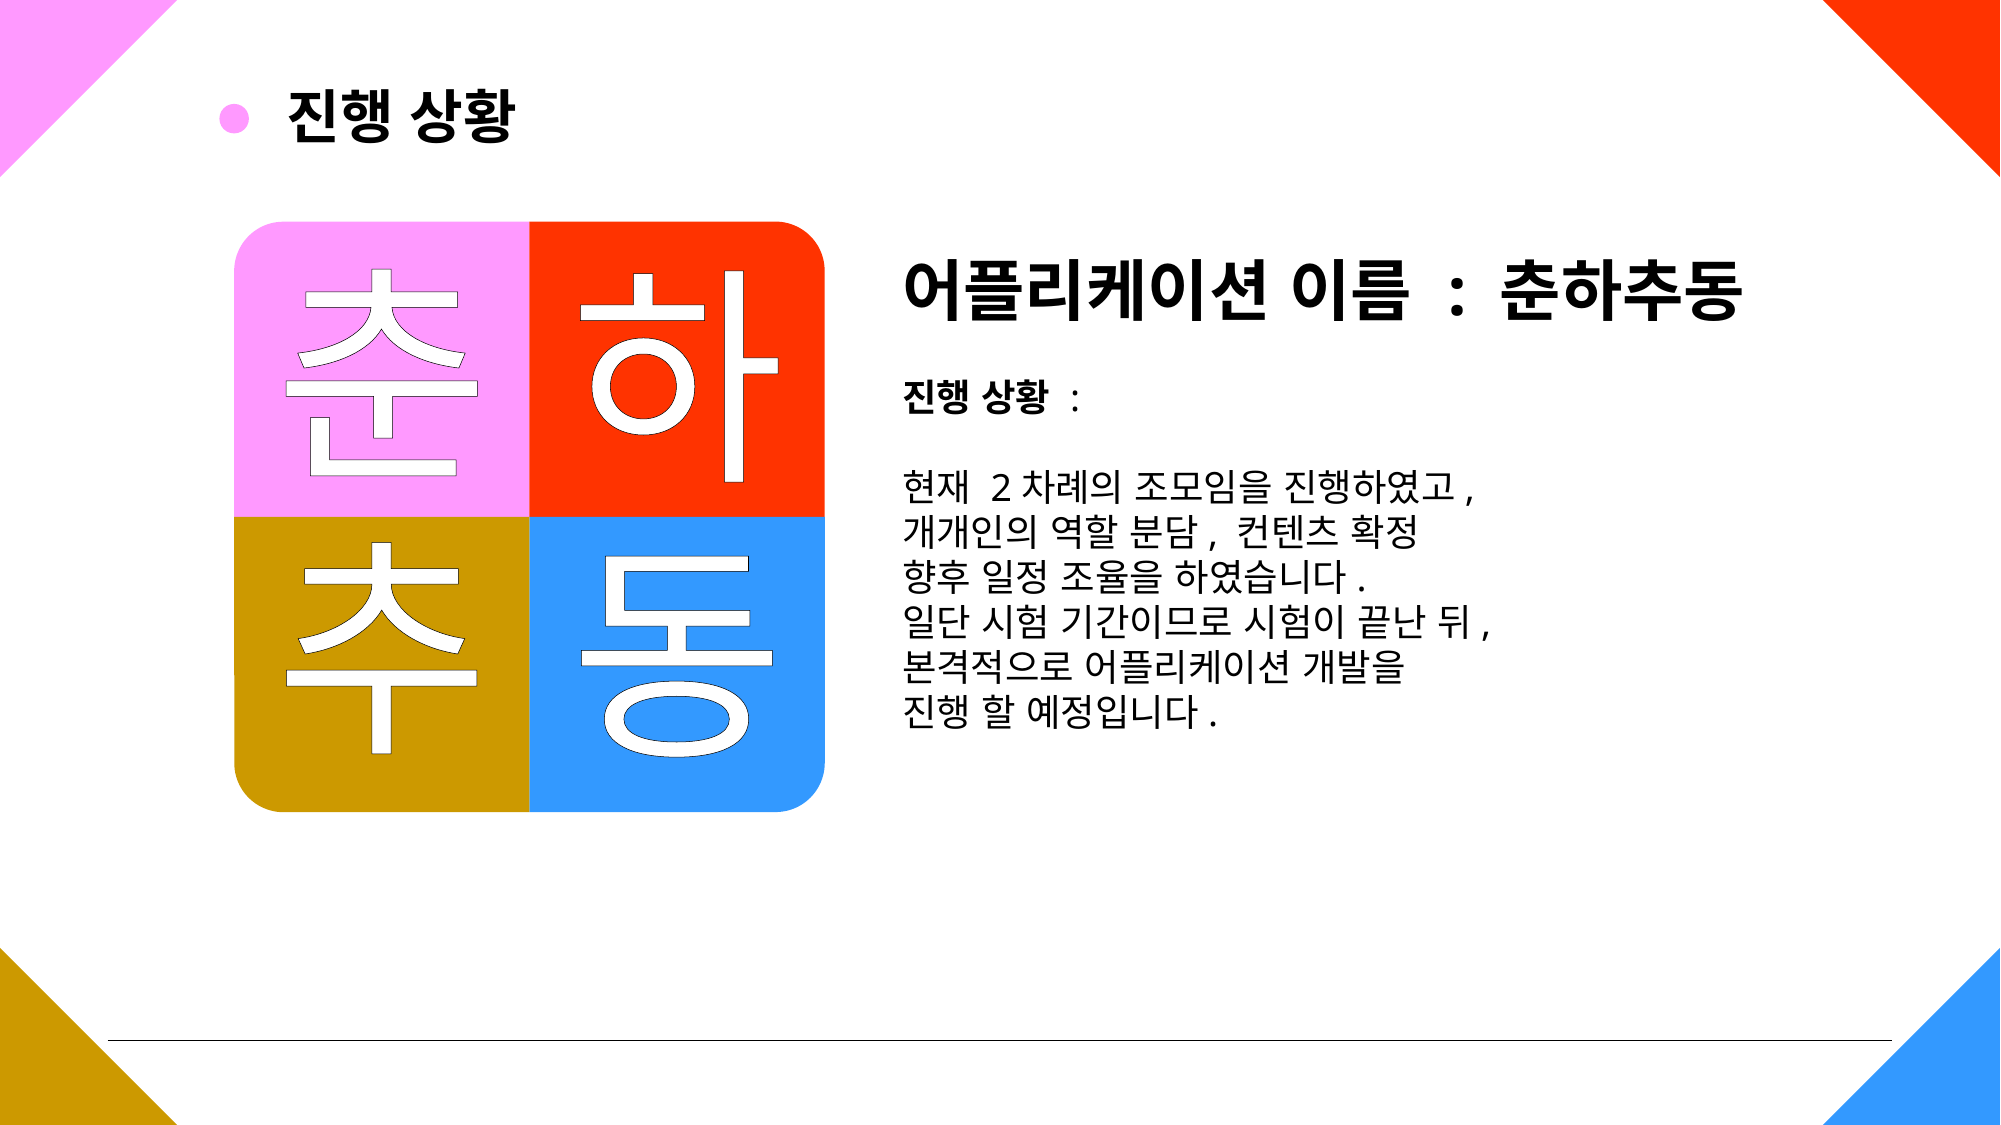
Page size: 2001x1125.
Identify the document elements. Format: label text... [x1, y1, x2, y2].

text_box 어플리케이션 이름 : 춘하추동 진행 상황 : 현재 2차례의 조모임을 진행하였고, 개개인의 역할 분담, 컨텐츠 확정 향후 일정 조율을 하였습니다. 일단 시험 기간이므로 시험이 끝난 뒤, 본격적으로 어플리케이션 개발을 진행 할 예정입니다. [887, 241, 1958, 742]
text_box [218, 102, 250, 135]
text_box [1821, 946, 2000, 1125]
text_box [0, 0, 179, 179]
text_box 진행 상황 [271, 73, 1214, 158]
text_box [1821, 0, 2000, 179]
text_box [234, 221, 825, 813]
text_box [0, 946, 179, 1125]
